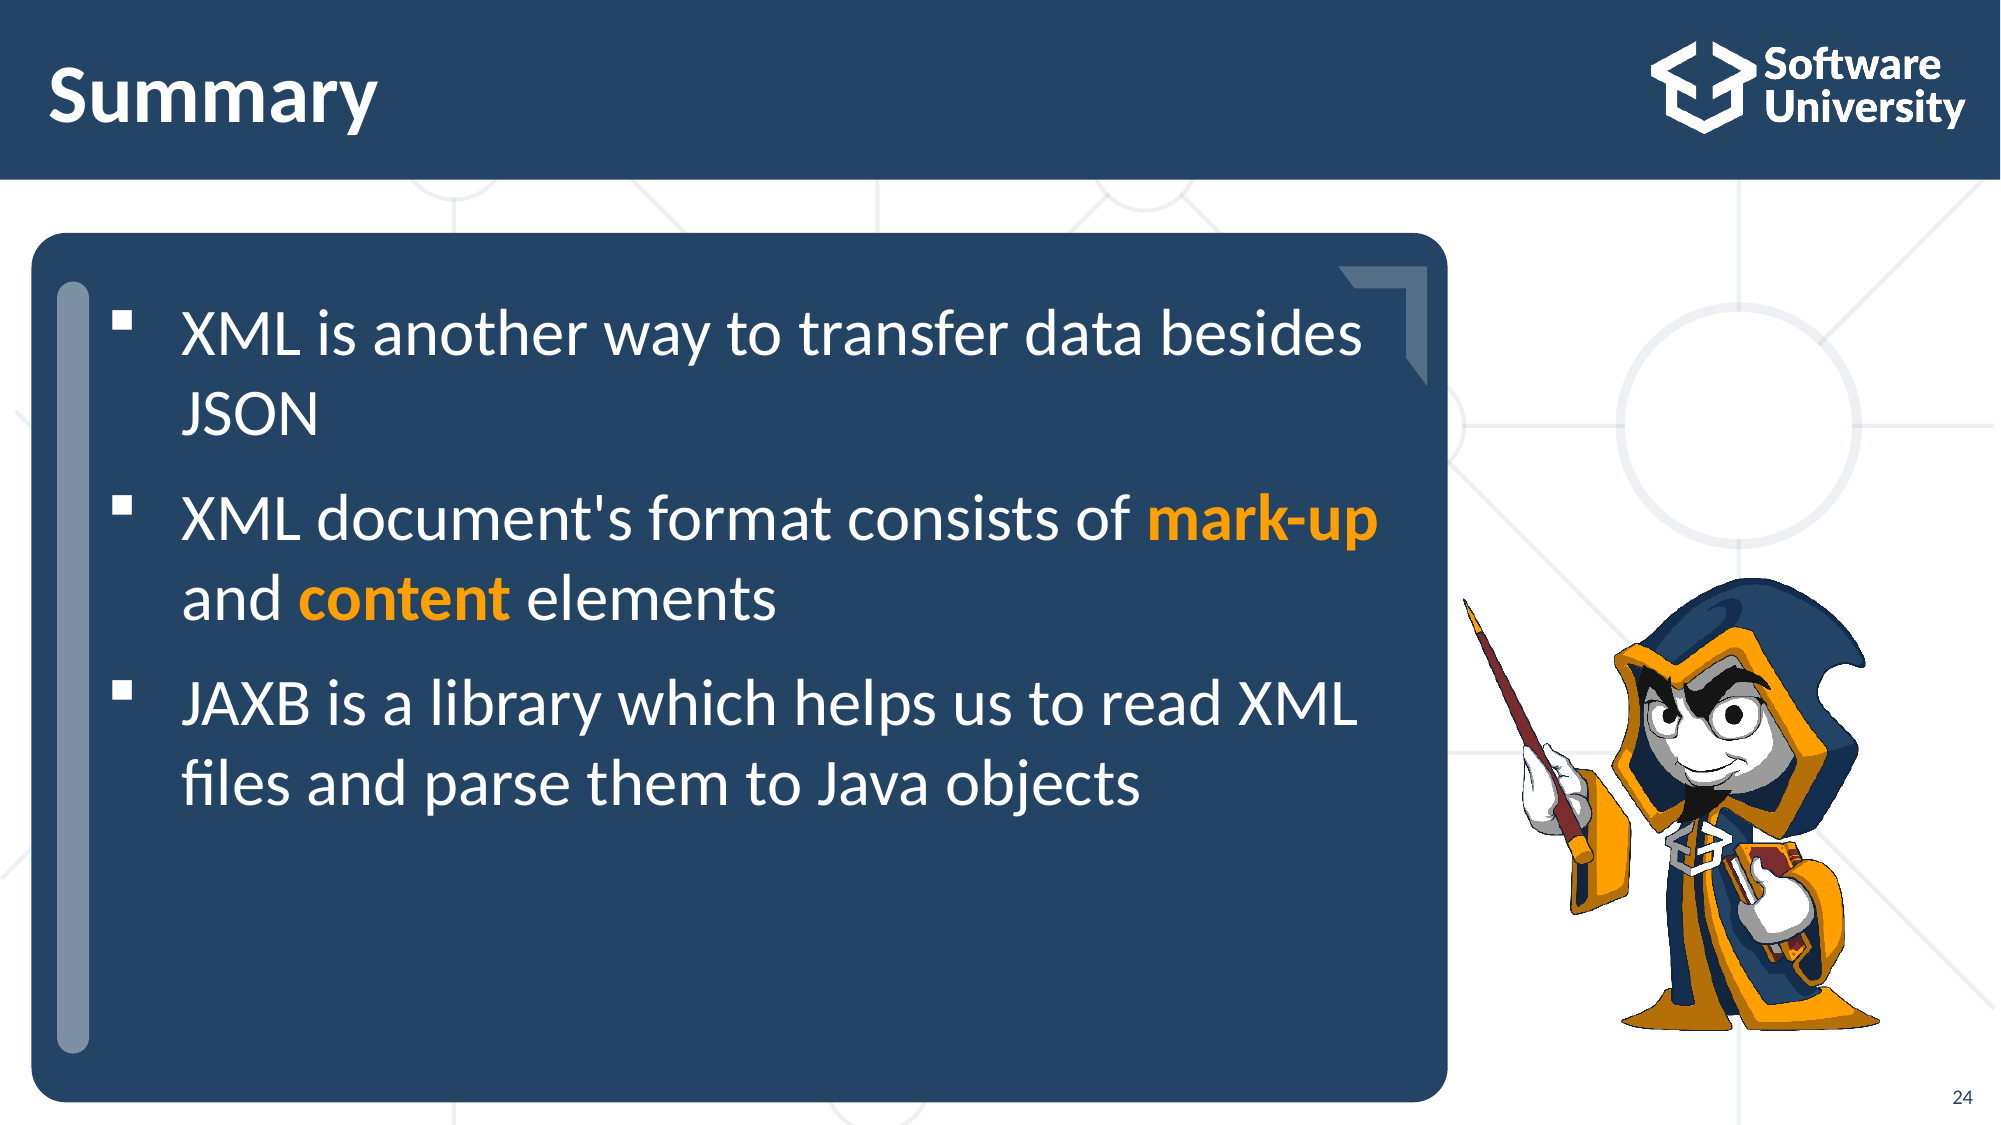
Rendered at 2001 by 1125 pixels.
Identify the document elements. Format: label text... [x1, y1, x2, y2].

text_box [31, 232, 1448, 1103]
title Summary [31, 16, 1625, 162]
picture [1447, 537, 1921, 1050]
picture [1651, 41, 1966, 134]
slide_number 24 [1927, 1067, 1989, 1117]
